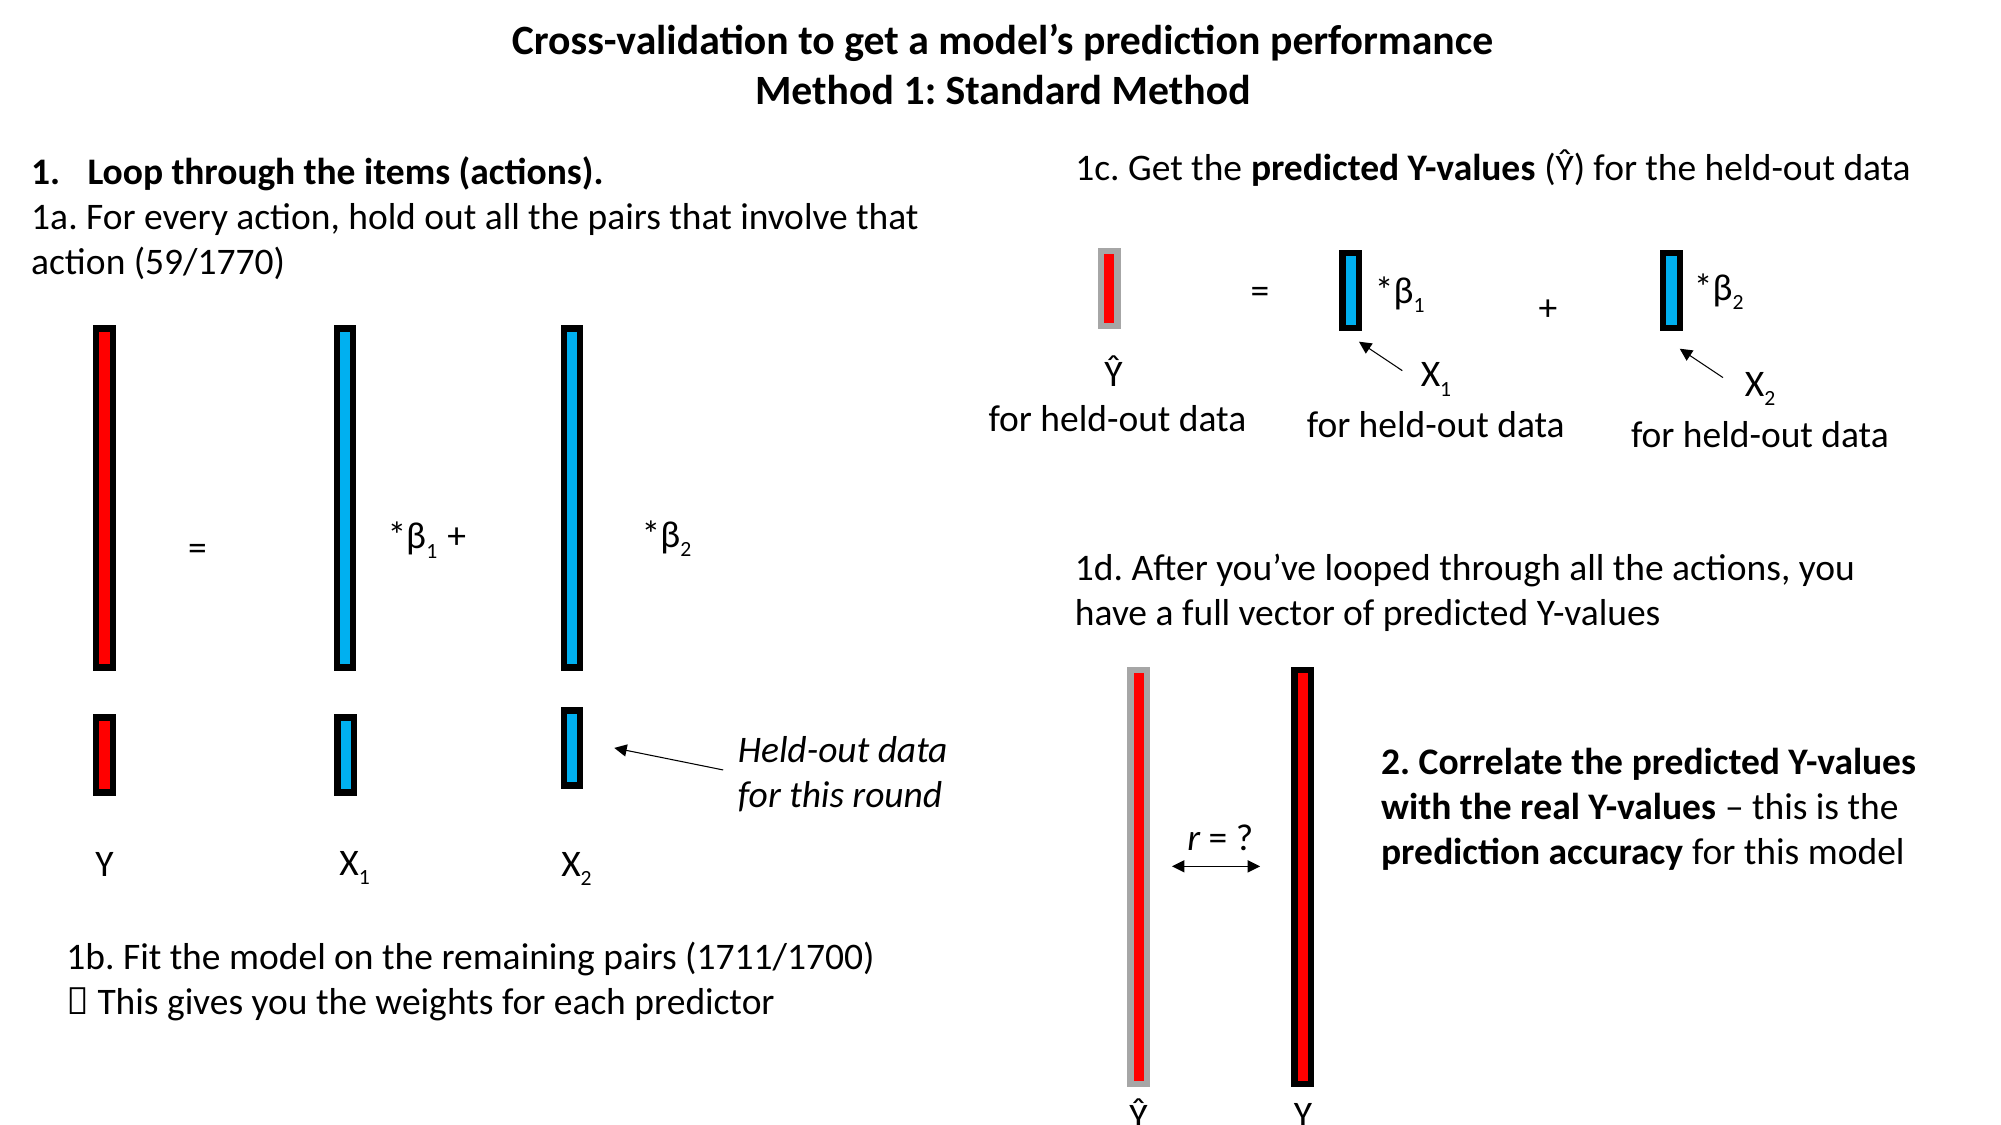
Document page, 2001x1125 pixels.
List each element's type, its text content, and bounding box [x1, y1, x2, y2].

text_box *β1 [1359, 258, 1450, 325]
text_box Y [1278, 1082, 1327, 1125]
text_box [1100, 250, 1119, 327]
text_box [1359, 341, 1403, 371]
text_box [1662, 252, 1681, 329]
text_box + [1523, 275, 1573, 335]
text_box Held-out data for this round [723, 717, 979, 823]
text_box 1d. After you’ve looped through all the actions, you have a full vector of predicted Y-values [1060, 535, 1937, 641]
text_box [1679, 348, 1724, 378]
text_box X2 for held-out data [1616, 351, 1904, 514]
text_box Ŷ for held-out data [973, 341, 1262, 447]
text_box X1 for held-out data [1292, 341, 1580, 504]
text_box Ŷ [1114, 1084, 1163, 1125]
text_box 1c. Get the predicted Y-values (Ŷ) for the held-out data [1060, 135, 1926, 196]
text_box [1294, 669, 1312, 1082]
text_box [1341, 252, 1360, 329]
text_box 1b. Fit the model on the remaining pairs (1711/1700)  This gives you the weights for each predictor [51, 924, 891, 1029]
text_box *β2 [1679, 255, 1759, 322]
text_box Cross-validation to get a model’s prediction performance Method 1: Standard Method [497, 5, 1510, 121]
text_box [614, 747, 724, 771]
text_box Loop through the items (actions). 1a. For every action, hold out all the pairs that involve that action (59/1770) [16, 139, 972, 289]
text_box r = ? [1172, 805, 1269, 865]
text_box [1130, 669, 1148, 1084]
text_box 2. Correlate the predicted Y-values with the real Y-values – this is the prediction accuracy for this model [1366, 729, 1993, 880]
text_box = [1235, 258, 1285, 319]
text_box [80, 328, 708, 893]
